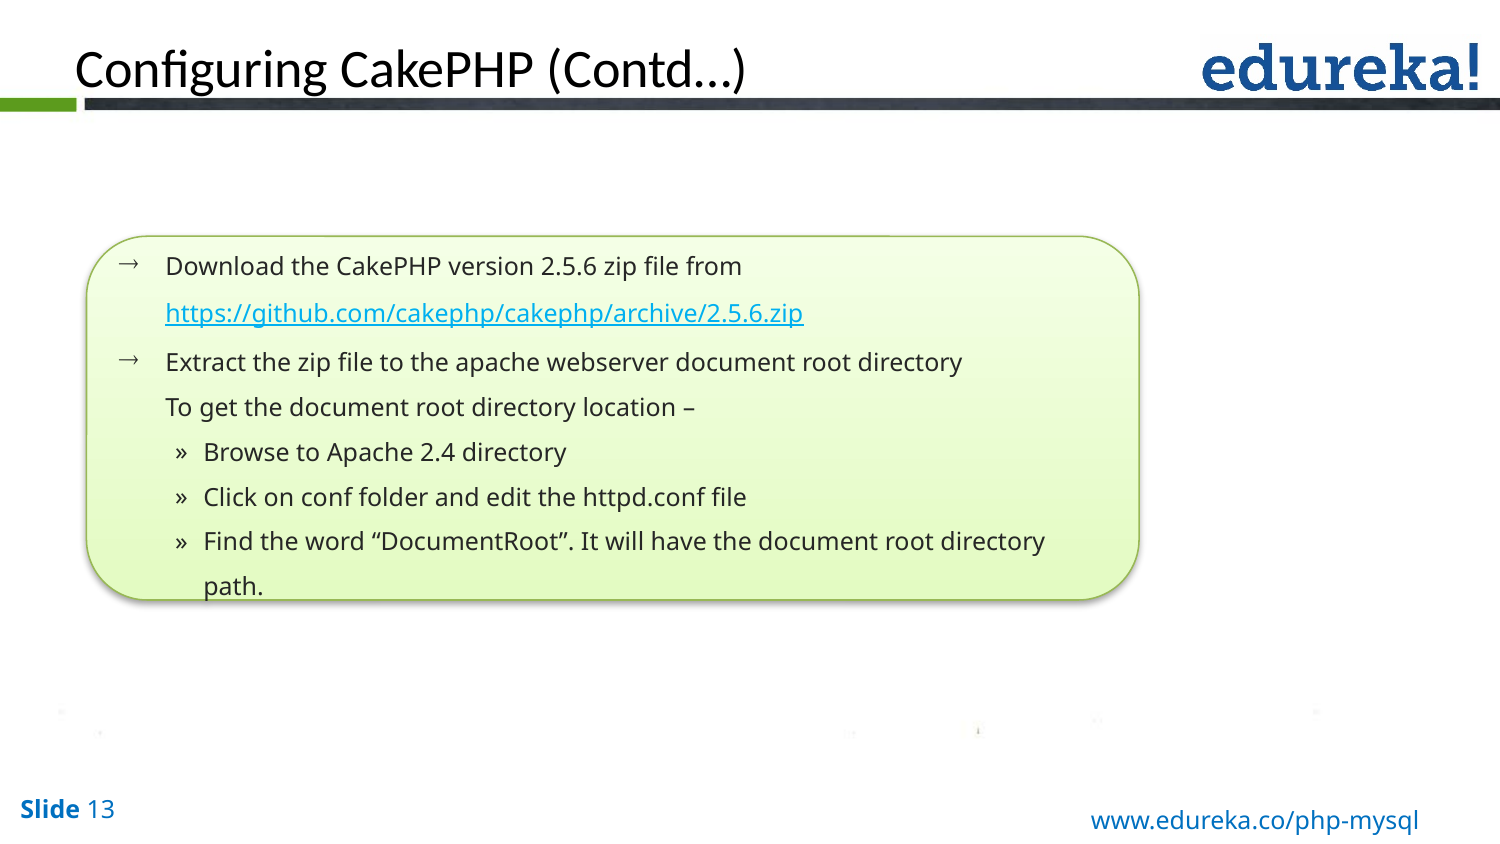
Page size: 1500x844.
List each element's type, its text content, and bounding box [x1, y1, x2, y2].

text_box Download the CakePHP version 2.5.6 zip file from https://github.com/cakephp/cakephp/archive/2.5.6.zip Extract the zip file to the apache webserver document root directory To get the document root directory location – Browse to Apache 2.4 directory Click on conf folder and edit the httpd.conf file Find the word “DocumentRoot”. It will have the document root directory path. [85, 235, 1140, 601]
text_box Configuring CakePHP (Contd…) [61, 33, 1082, 99]
picture [0, 0, 1500, 844]
